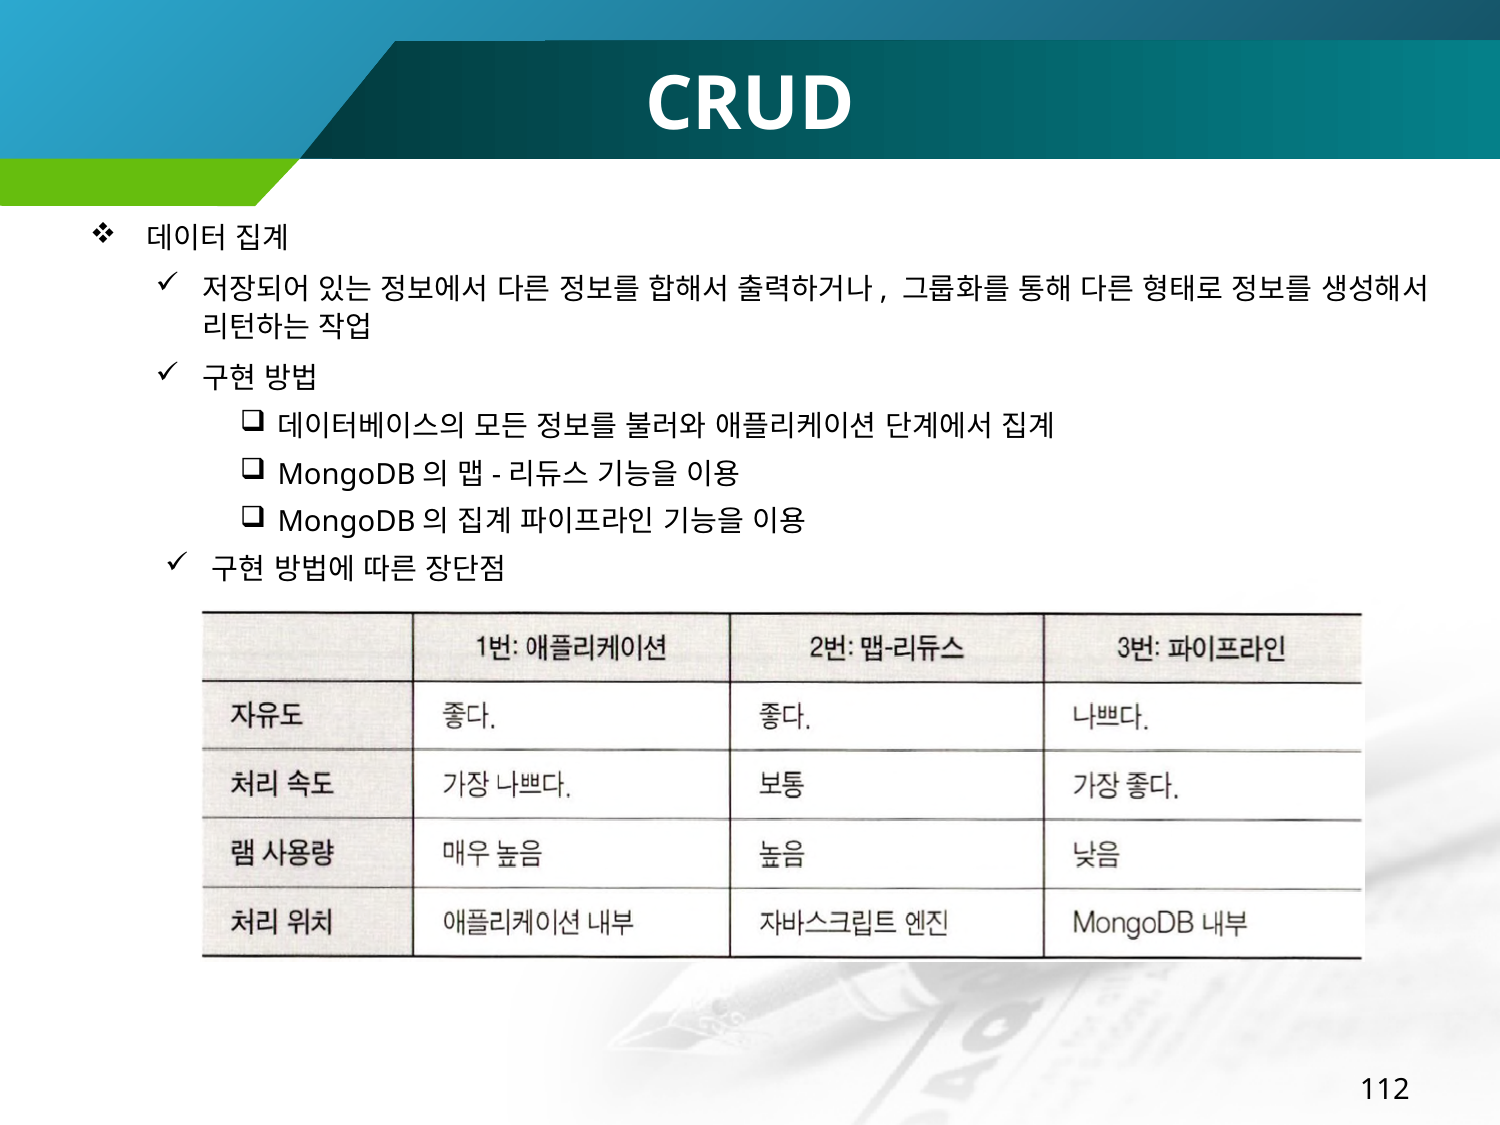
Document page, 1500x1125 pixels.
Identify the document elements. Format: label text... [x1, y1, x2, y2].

title CRUD [0, 36, 1500, 163]
slide_number 112 [1074, 1062, 1426, 1103]
list 데이터 집계 저장되어 있는 정보에서 다른 정보를 합해서 출력하거나, 그룹화를 통해 다른 형태로 정보를 생성해서 리턴하는 작업 구현 방법 데이터베이스의 모든 정보를 불러와 애플리케이션 단계에서 집계 MongoDB의 맵-리듀스 기능을 이용 MongoDB의 집계 파이프라인 기능을 이용 구현 방법에 따른 장단점 [74, 207, 1459, 1021]
picture [199, 608, 1365, 962]
picture [490, 448, 1500, 1125]
